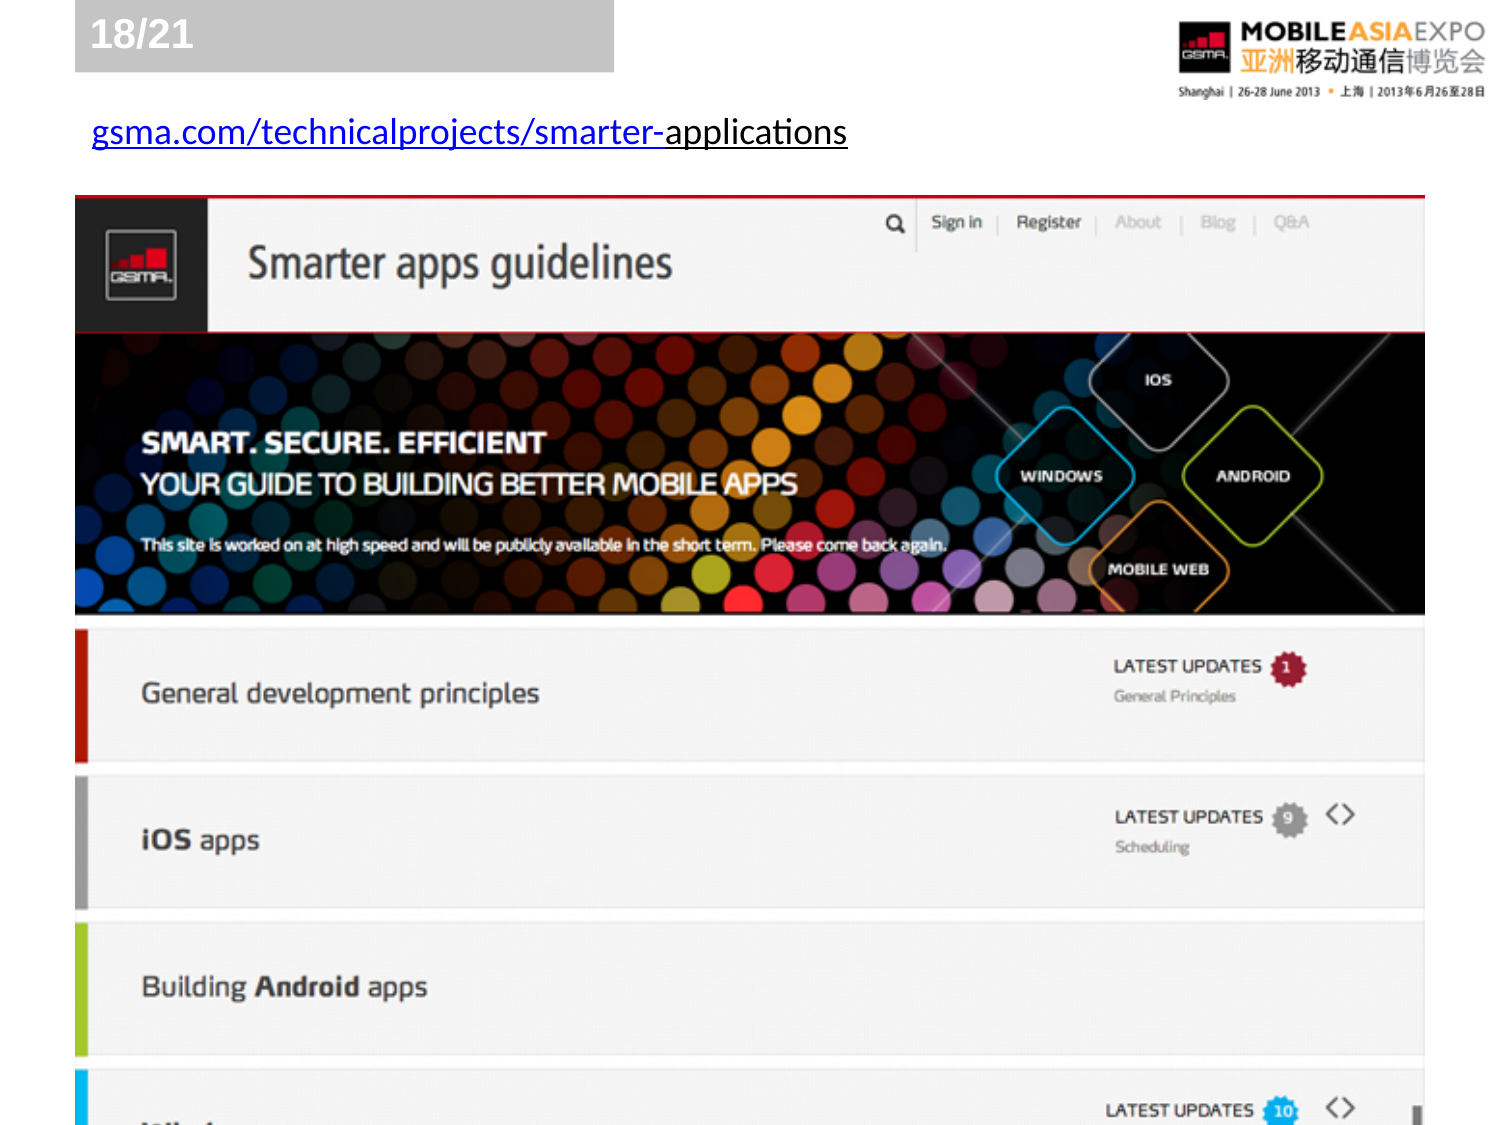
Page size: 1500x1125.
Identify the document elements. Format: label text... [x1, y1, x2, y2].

text_box 18/21 [75, 0, 615, 73]
picture [1275, 1106, 1293, 1117]
picture [74, 194, 1426, 1125]
picture [1175, 16, 1487, 100]
text_box gsma.com/technicalprojects/smarter-applications [76, 99, 872, 160]
